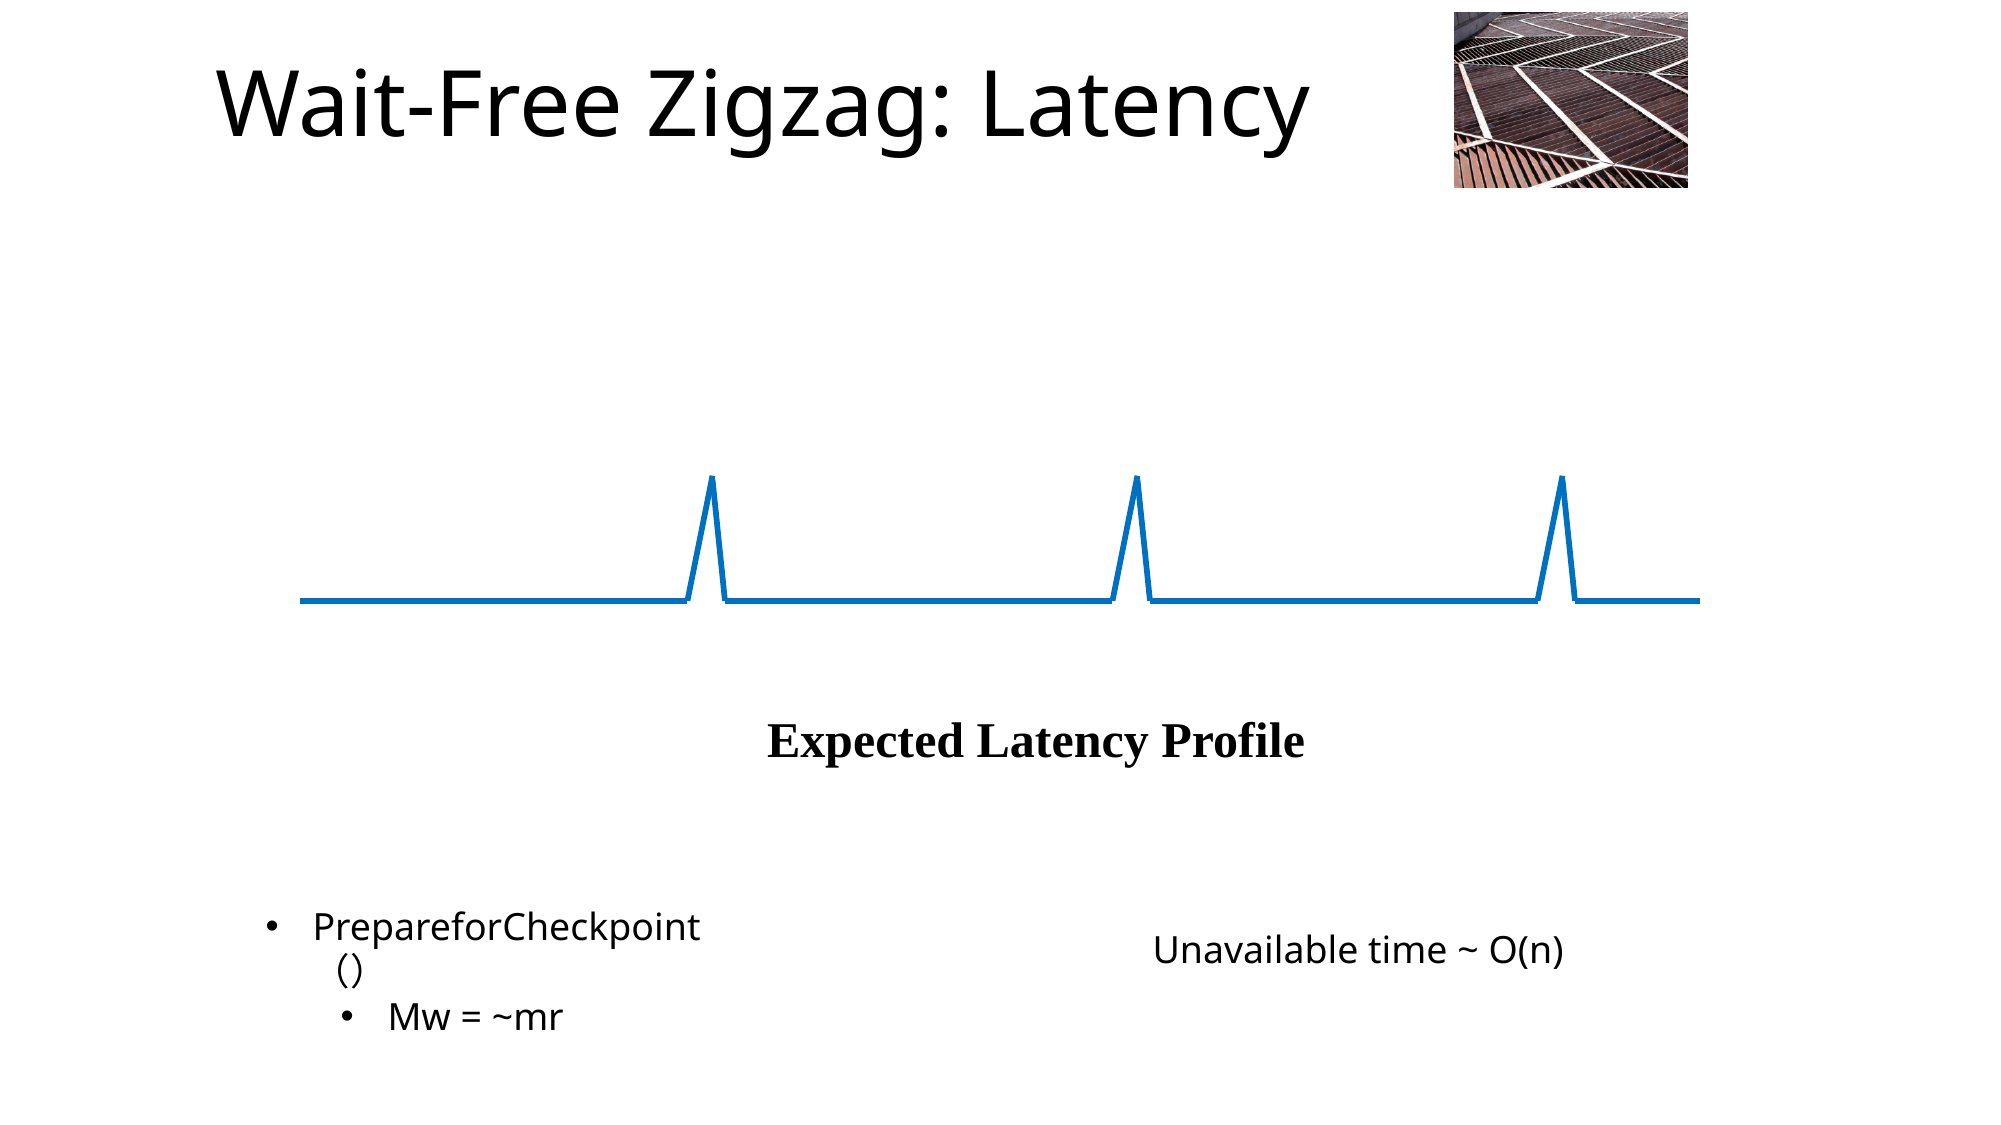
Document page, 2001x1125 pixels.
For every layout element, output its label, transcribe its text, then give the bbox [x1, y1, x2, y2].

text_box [1149, 475, 1575, 601]
title Wait-Free Zigzag: Latency [199, 12, 1901, 201]
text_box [724, 475, 1149, 601]
picture [1454, 12, 1688, 188]
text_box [299, 475, 724, 601]
text_box Expected Latency Profile [752, 699, 1321, 775]
text_box PrepareforCheckpoint（） Mw = ~mr [250, 895, 750, 1046]
text_box Unavailable time ~ O(n) [1137, 918, 1579, 978]
